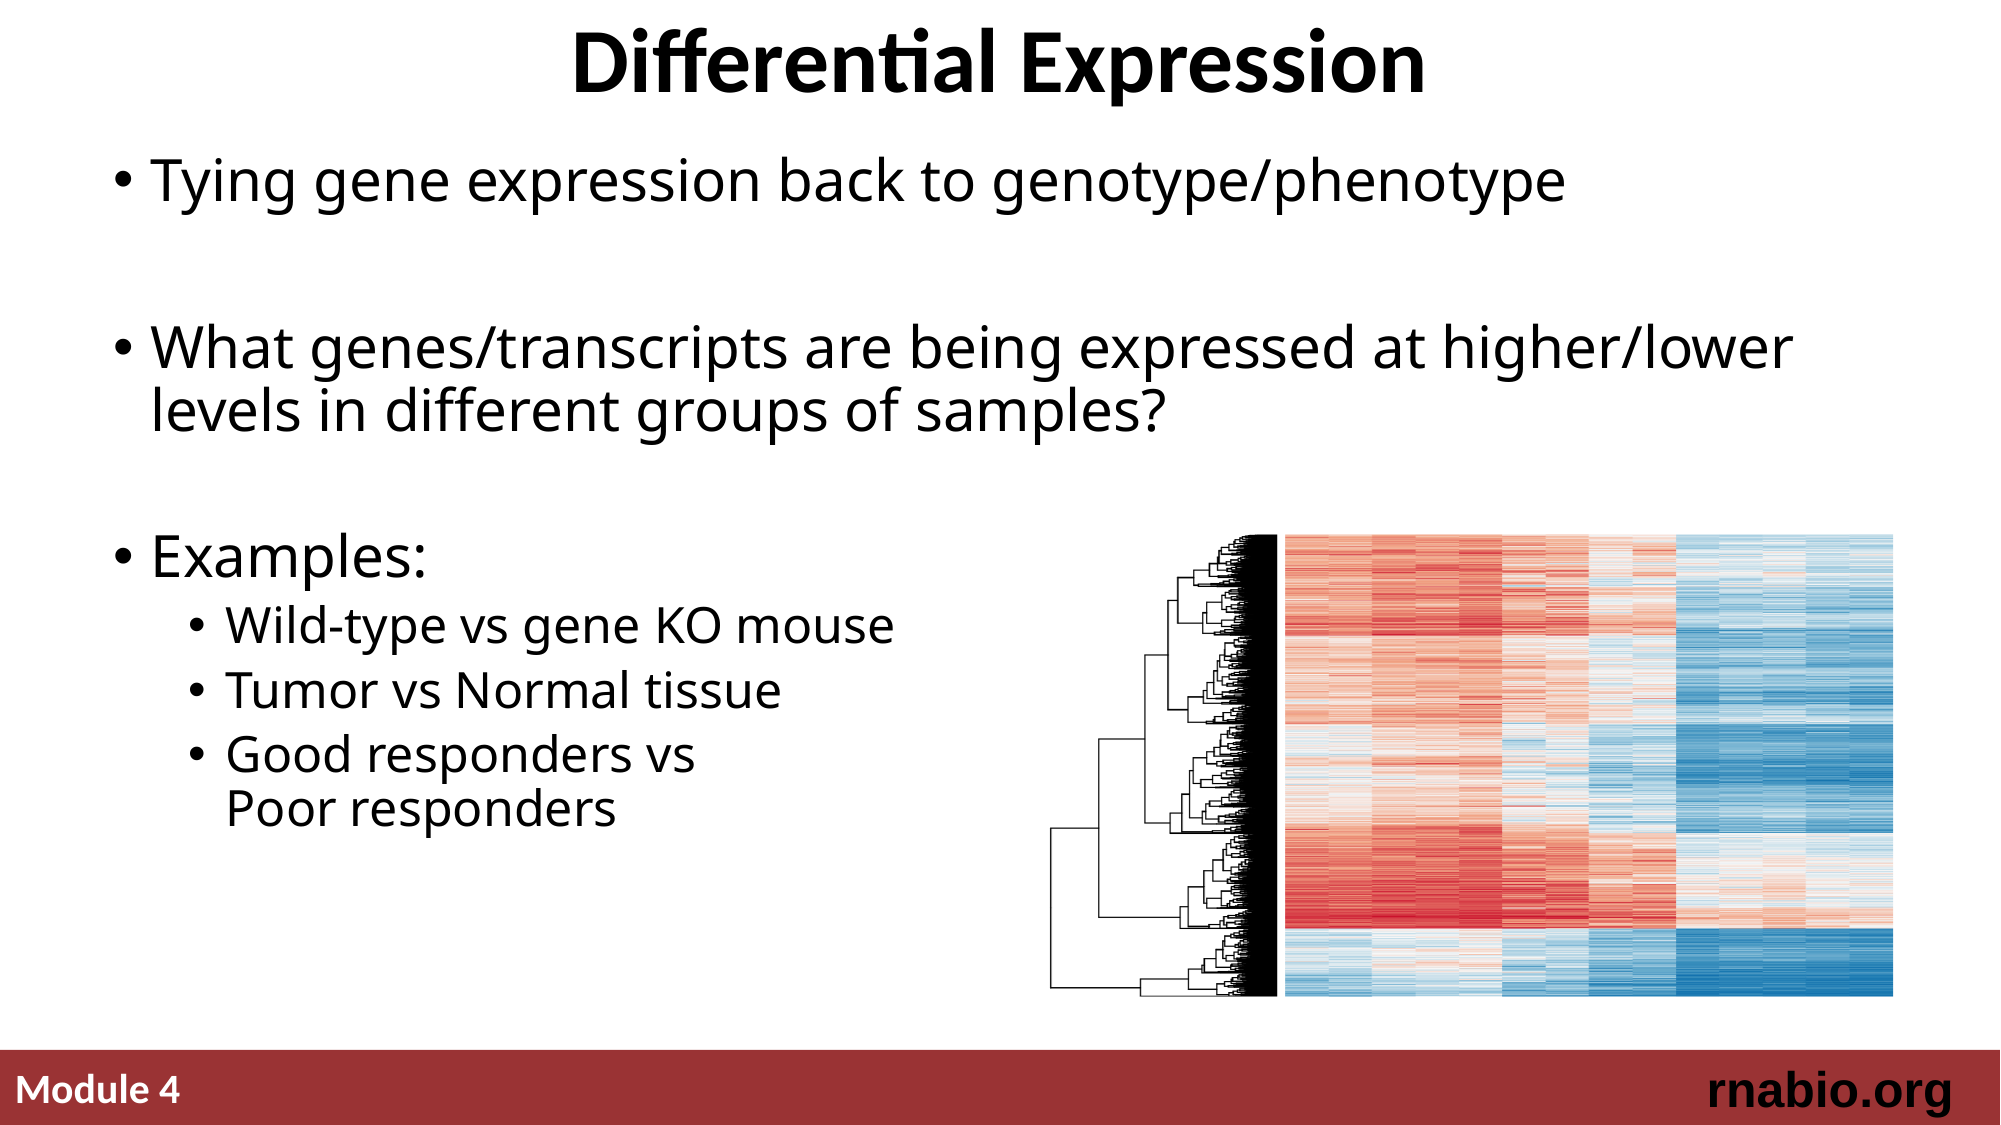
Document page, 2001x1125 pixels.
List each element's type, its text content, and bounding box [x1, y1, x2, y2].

picture [1041, 524, 1902, 1011]
title Differential Expression [275, 0, 1725, 126]
list Tying gene expression back to genotype/phenotype What genes/transcripts are being expressed at higher/lower levels in different groups of samples? Examples: Wild-type vs gene KO mouse Tumor vs Normal tissue Good responders vs Poor responders [98, 143, 1929, 982]
